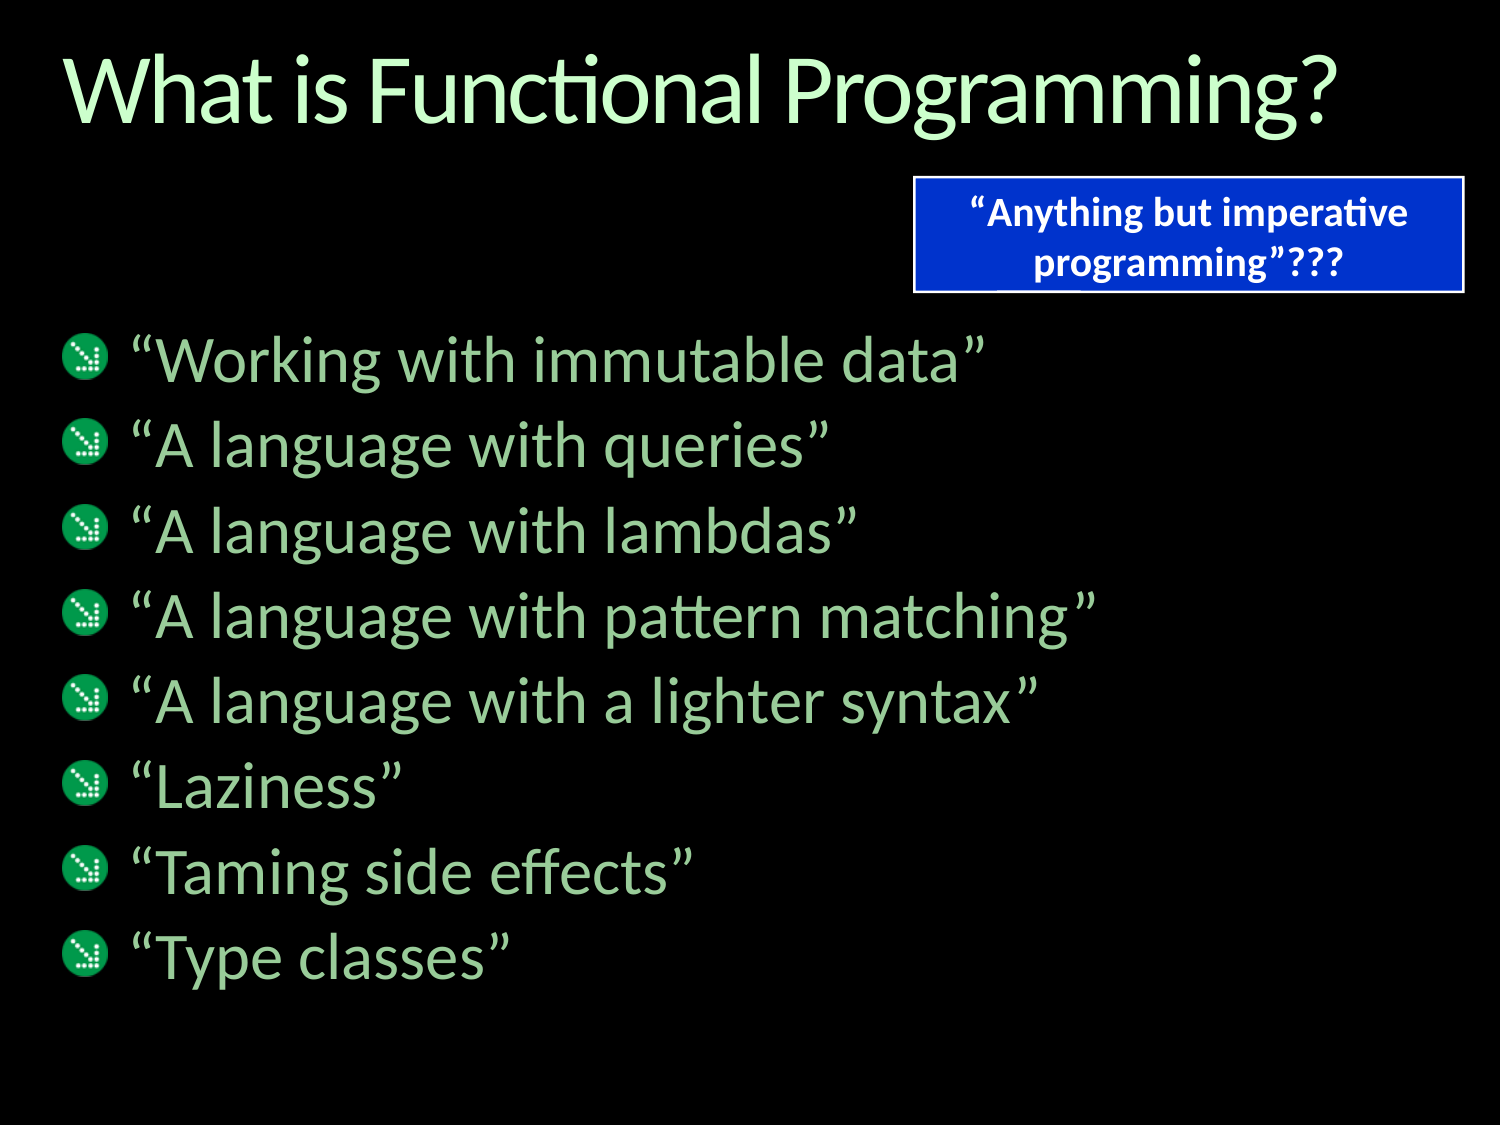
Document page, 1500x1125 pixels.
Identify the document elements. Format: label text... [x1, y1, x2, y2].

title What is Functional Programming? [62, 37, 1438, 147]
picture [62, 589, 108, 637]
picture [62, 930, 108, 978]
picture [62, 333, 108, 381]
text_box “Anything but imperative programming”??? [914, 177, 1464, 292]
picture [62, 760, 108, 807]
picture [62, 504, 108, 551]
picture [62, 845, 108, 892]
picture [62, 674, 108, 722]
list “Working with immutable data” “A language with queries” “A language with lambdas” “A language with pattern matching” “A language with a lighter syntax” “Laziness” “Taming side effects” “Type classes” [62, 231, 1438, 583]
picture [62, 418, 108, 466]
